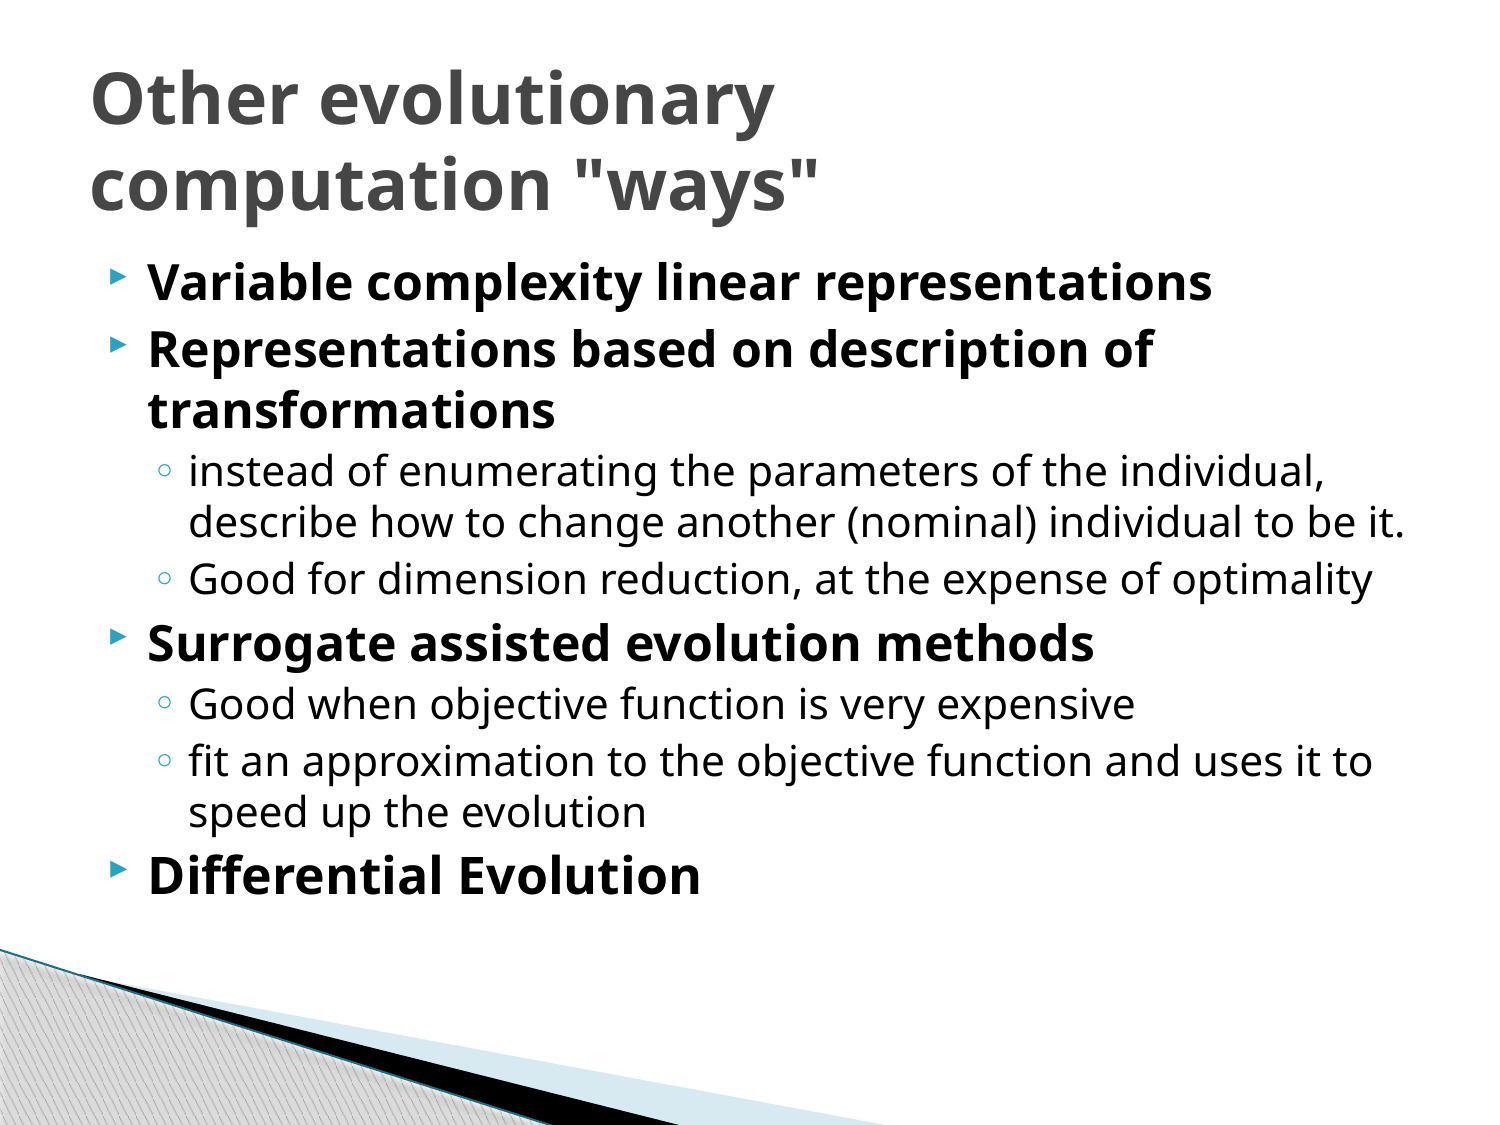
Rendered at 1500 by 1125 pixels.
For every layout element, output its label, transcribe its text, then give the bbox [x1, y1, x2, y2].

list Variable complexity linear representations Representations based on description of transformations instead of enumerating the parameters of the individual, describe how to change another (nominal) individual to be it. Good for dimension reduction, at the expense of optimality Surrogate assisted evolution methods Good when objective function is very expensive fit an approximation to the objective function and uses it to speed up the evolution Differential Evolution [74, 242, 1426, 986]
title Other evolutionary computation "ways" [75, 45, 1425, 233]
